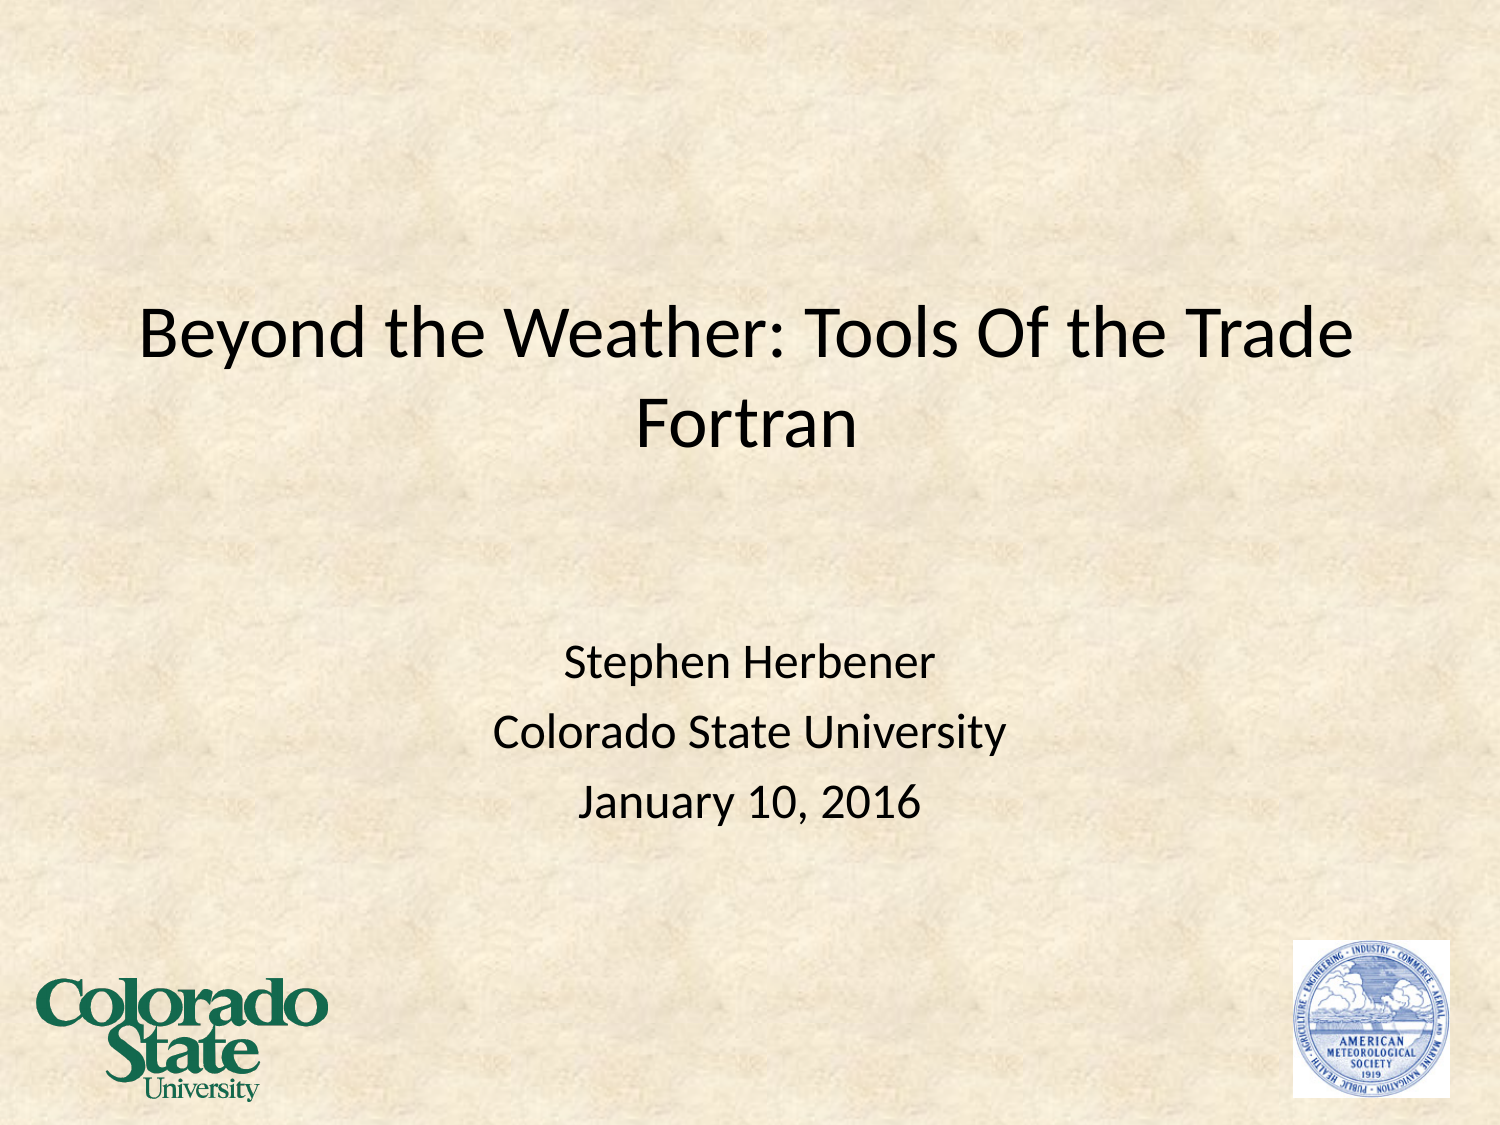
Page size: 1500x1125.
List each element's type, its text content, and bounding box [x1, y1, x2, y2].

subtitle Stephen Herbener Colorado State University January 10, 2016 [225, 621, 1275, 867]
picture [36, 978, 328, 1102]
picture [1292, 940, 1450, 1098]
title Beyond the Weather: Tools Of the Trade Fortran [76, 228, 1418, 516]
